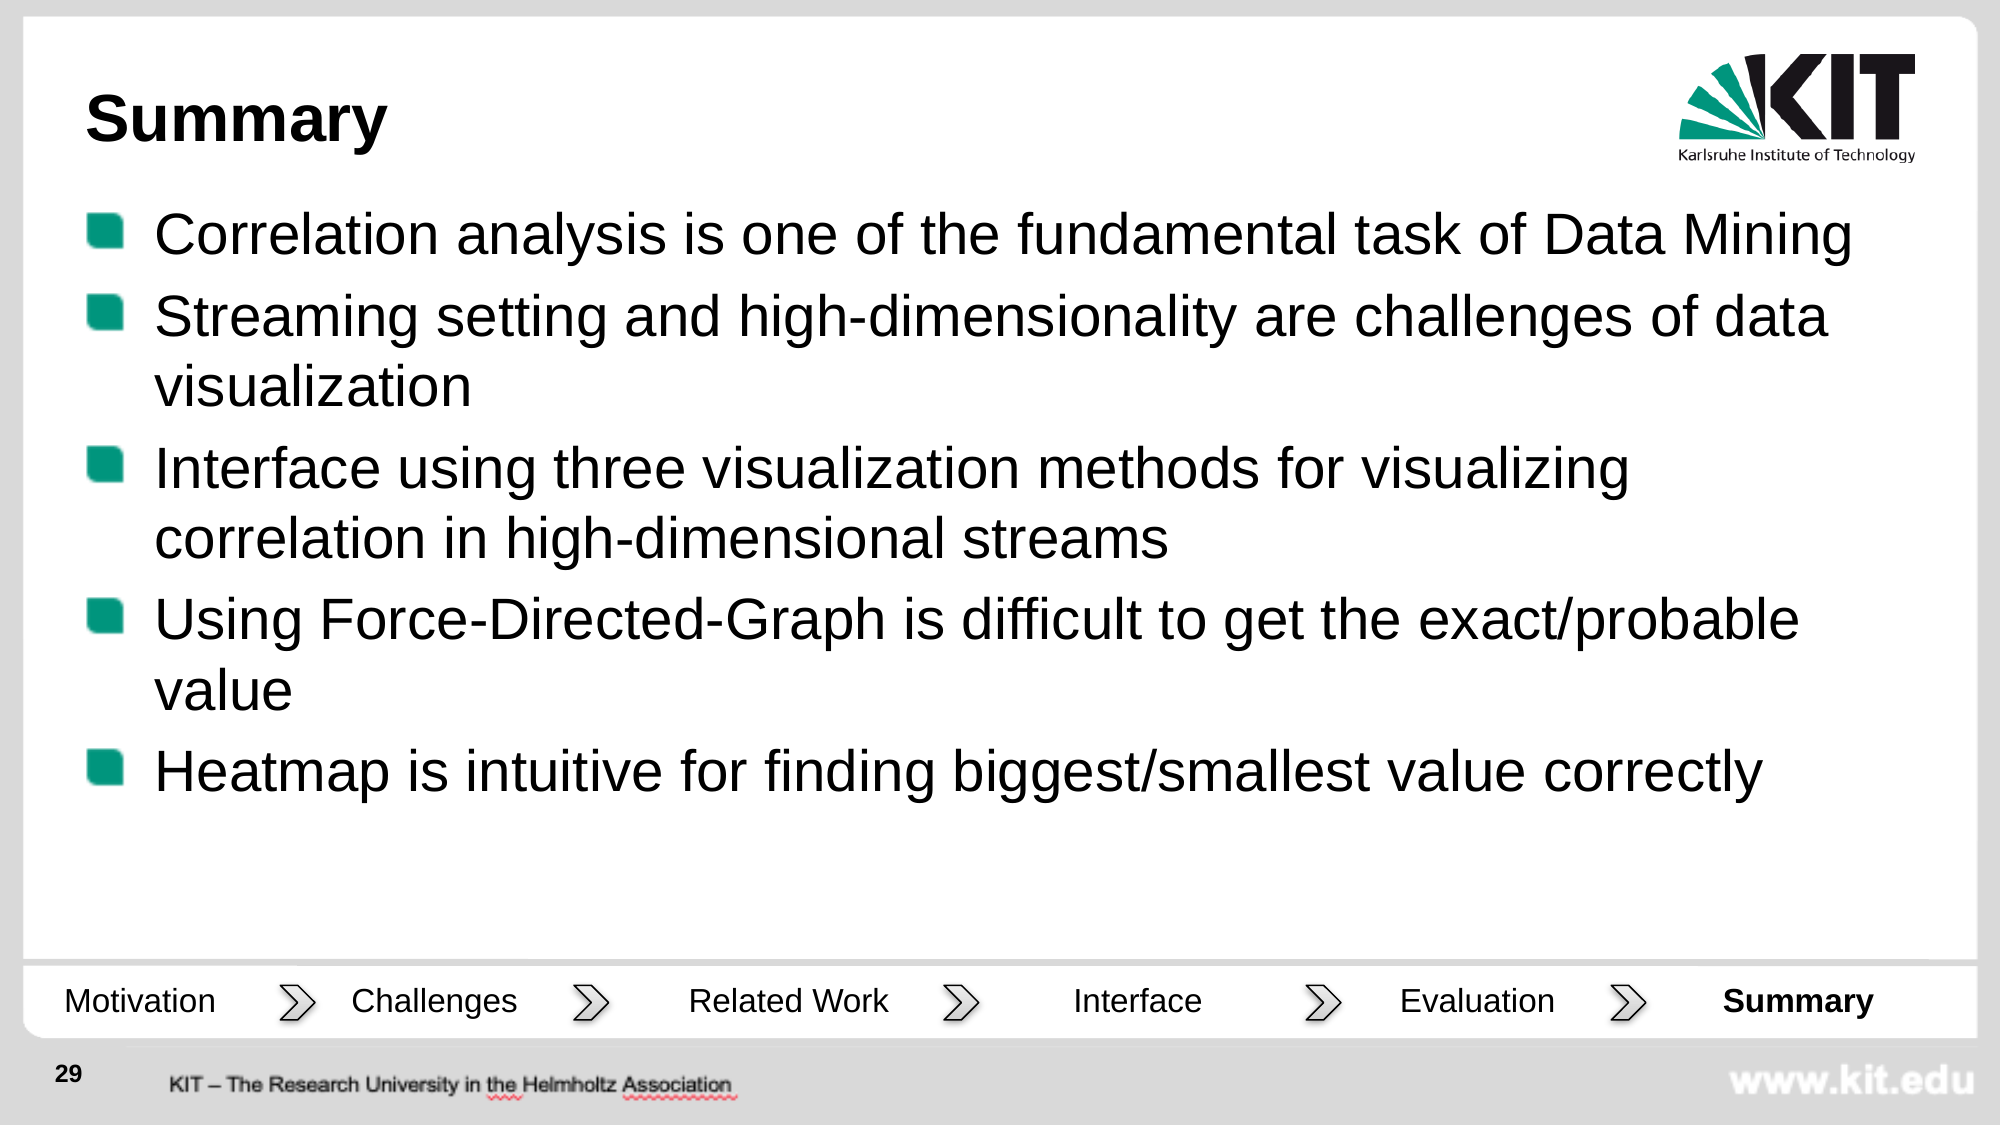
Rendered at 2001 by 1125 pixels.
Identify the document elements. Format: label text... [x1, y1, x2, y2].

title Summary [85, 62, 1598, 156]
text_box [15, 962, 2000, 1029]
list Correlation analysis is one of the fundamental task of Data Mining Streaming setting and high-dimensionality are challenges of data visualization Interface using three visualization methods for visualizing correlation in high-dimensional streams Using Force-Directed-Graph is difficult to get the exact/probable value Heatmap is intuitive for finding biggest/smallest value correctly [85, 196, 1914, 940]
picture [0, 0, 2000, 1125]
